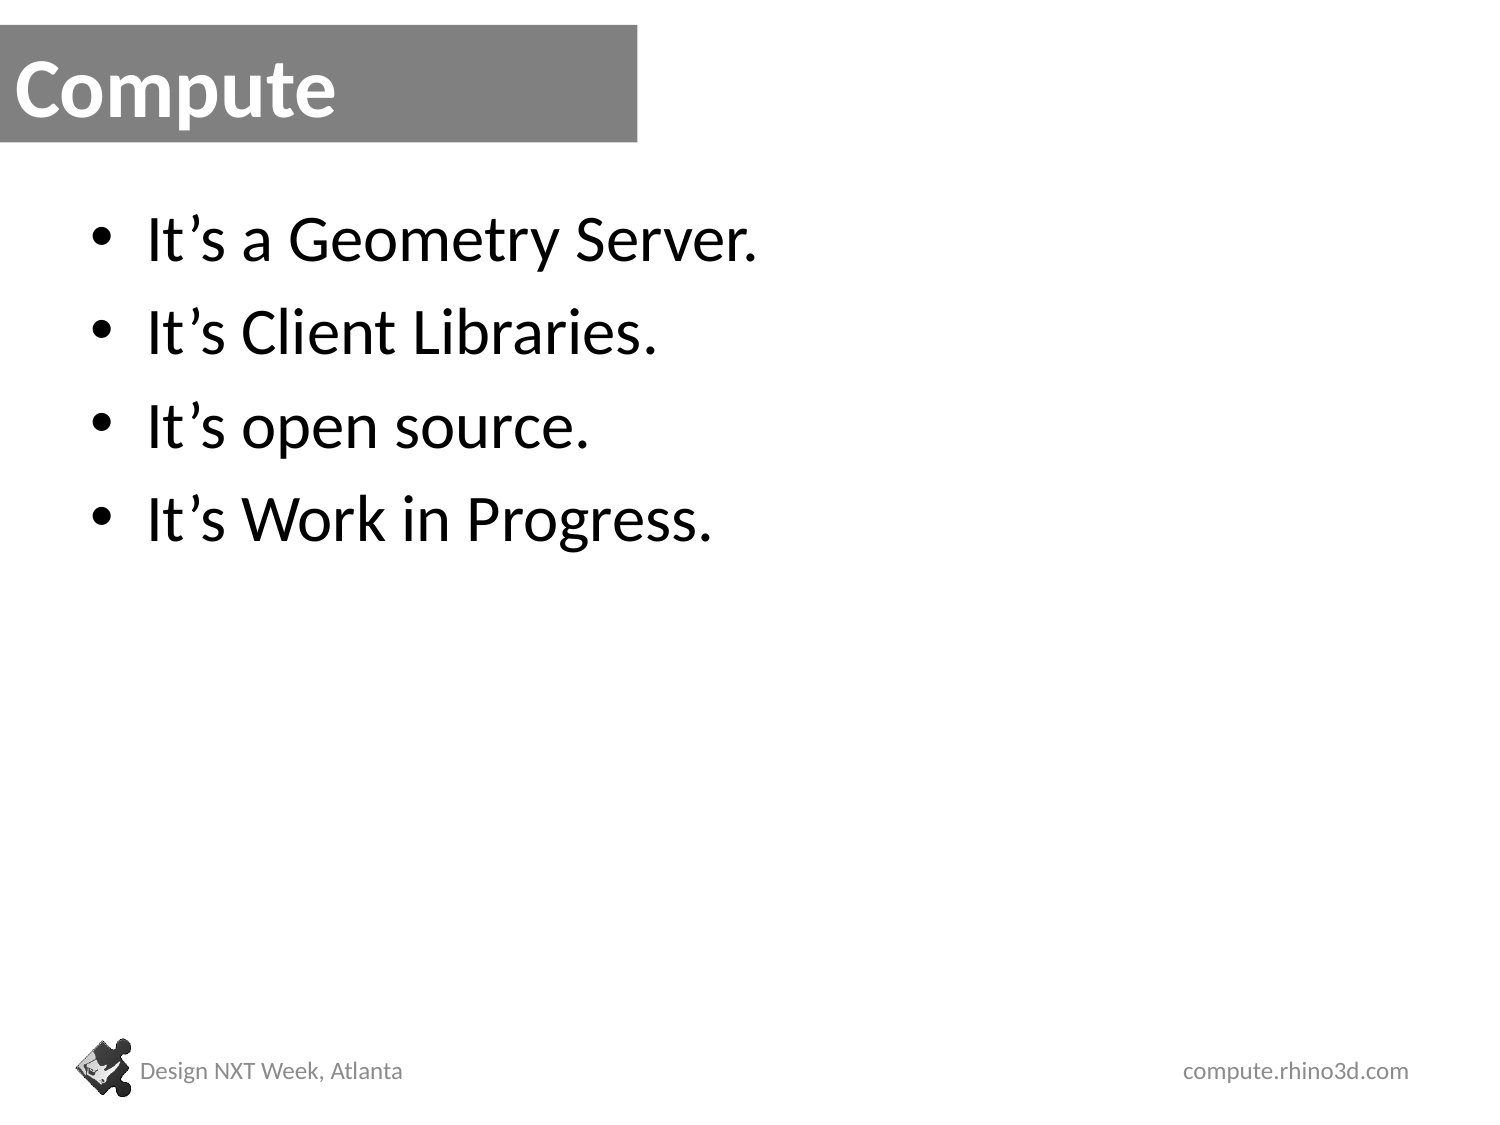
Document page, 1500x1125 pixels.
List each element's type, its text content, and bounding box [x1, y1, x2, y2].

picture [75, 1038, 131, 1097]
title Compute [0, 24, 638, 143]
footer Design NXT Week, Atlanta [125, 1039, 425, 1100]
list It’s a Geometry Server. It’s Client Libraries. It’s open source. It’s Work in Progress. [75, 187, 1425, 1005]
